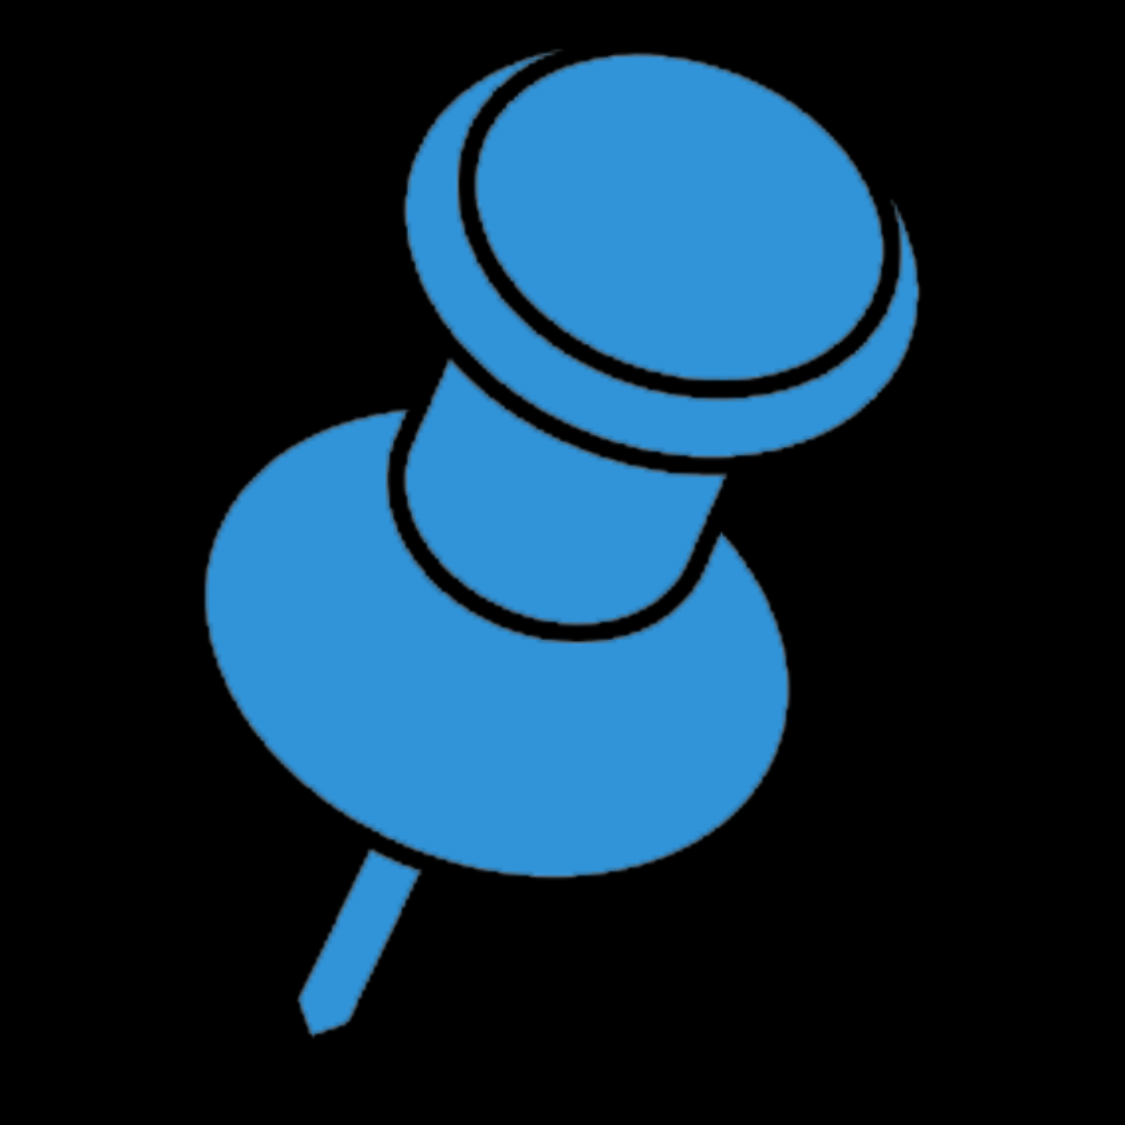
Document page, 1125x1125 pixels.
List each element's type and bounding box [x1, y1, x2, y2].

list [55, 33, 1070, 1048]
